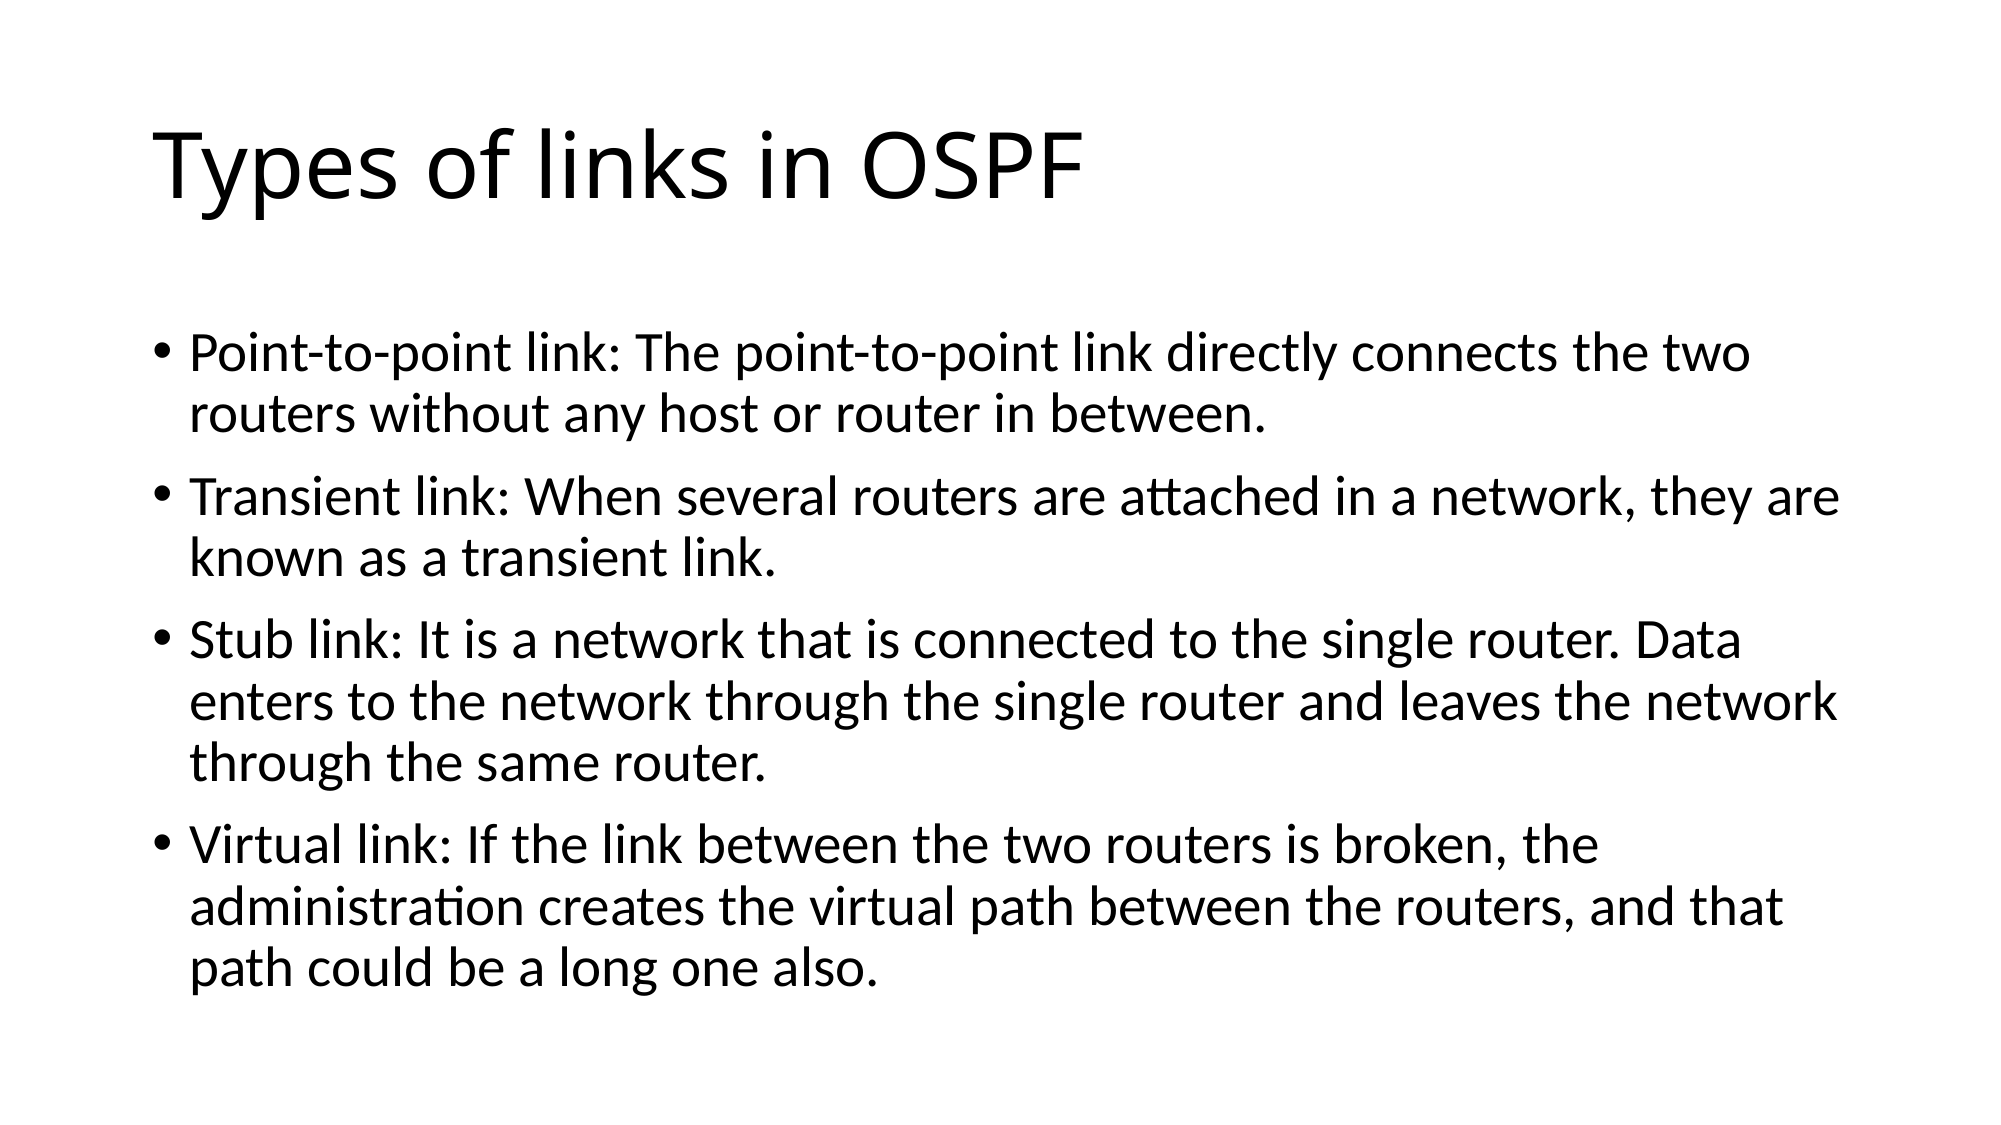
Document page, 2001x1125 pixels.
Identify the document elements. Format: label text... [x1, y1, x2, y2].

list Point-to-point link: The point-to-point link directly connects the two routers without any host or router in between. Transient link: When several routers are attached in a network, they are known as a transient link. Stub link: It is a network that is connected to the single router. Data enters to the network through the single router and leaves the network through the same router. Virtual link: If the link between the two routers is broken, the administration creates the virtual path between the routers, and that path could be a long one also. [137, 225, 1863, 1014]
title Types of links in OSPF [137, 59, 1863, 225]
